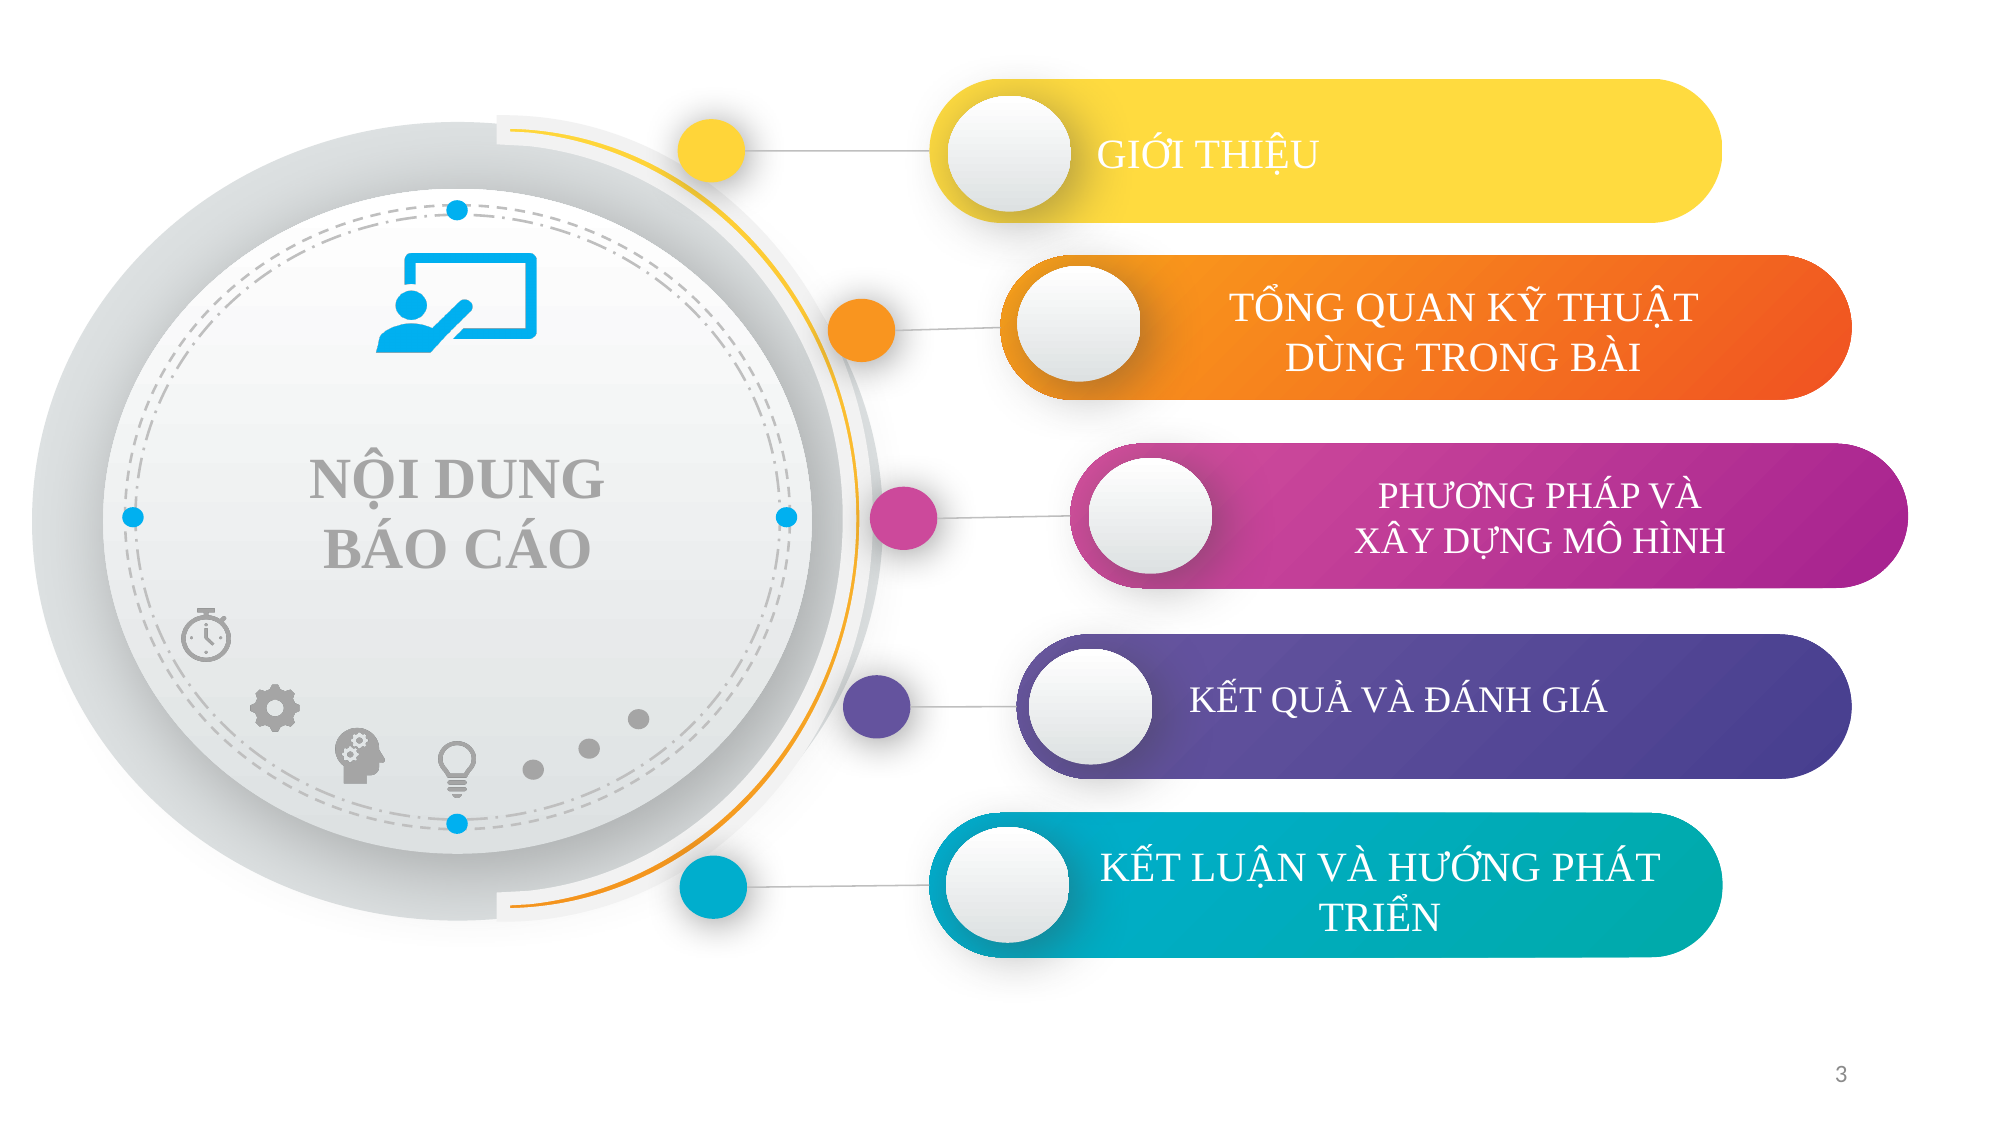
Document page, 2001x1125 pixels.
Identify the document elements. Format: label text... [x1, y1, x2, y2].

slide_number 3 [1412, 1042, 1863, 1103]
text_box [31, 78, 1909, 958]
